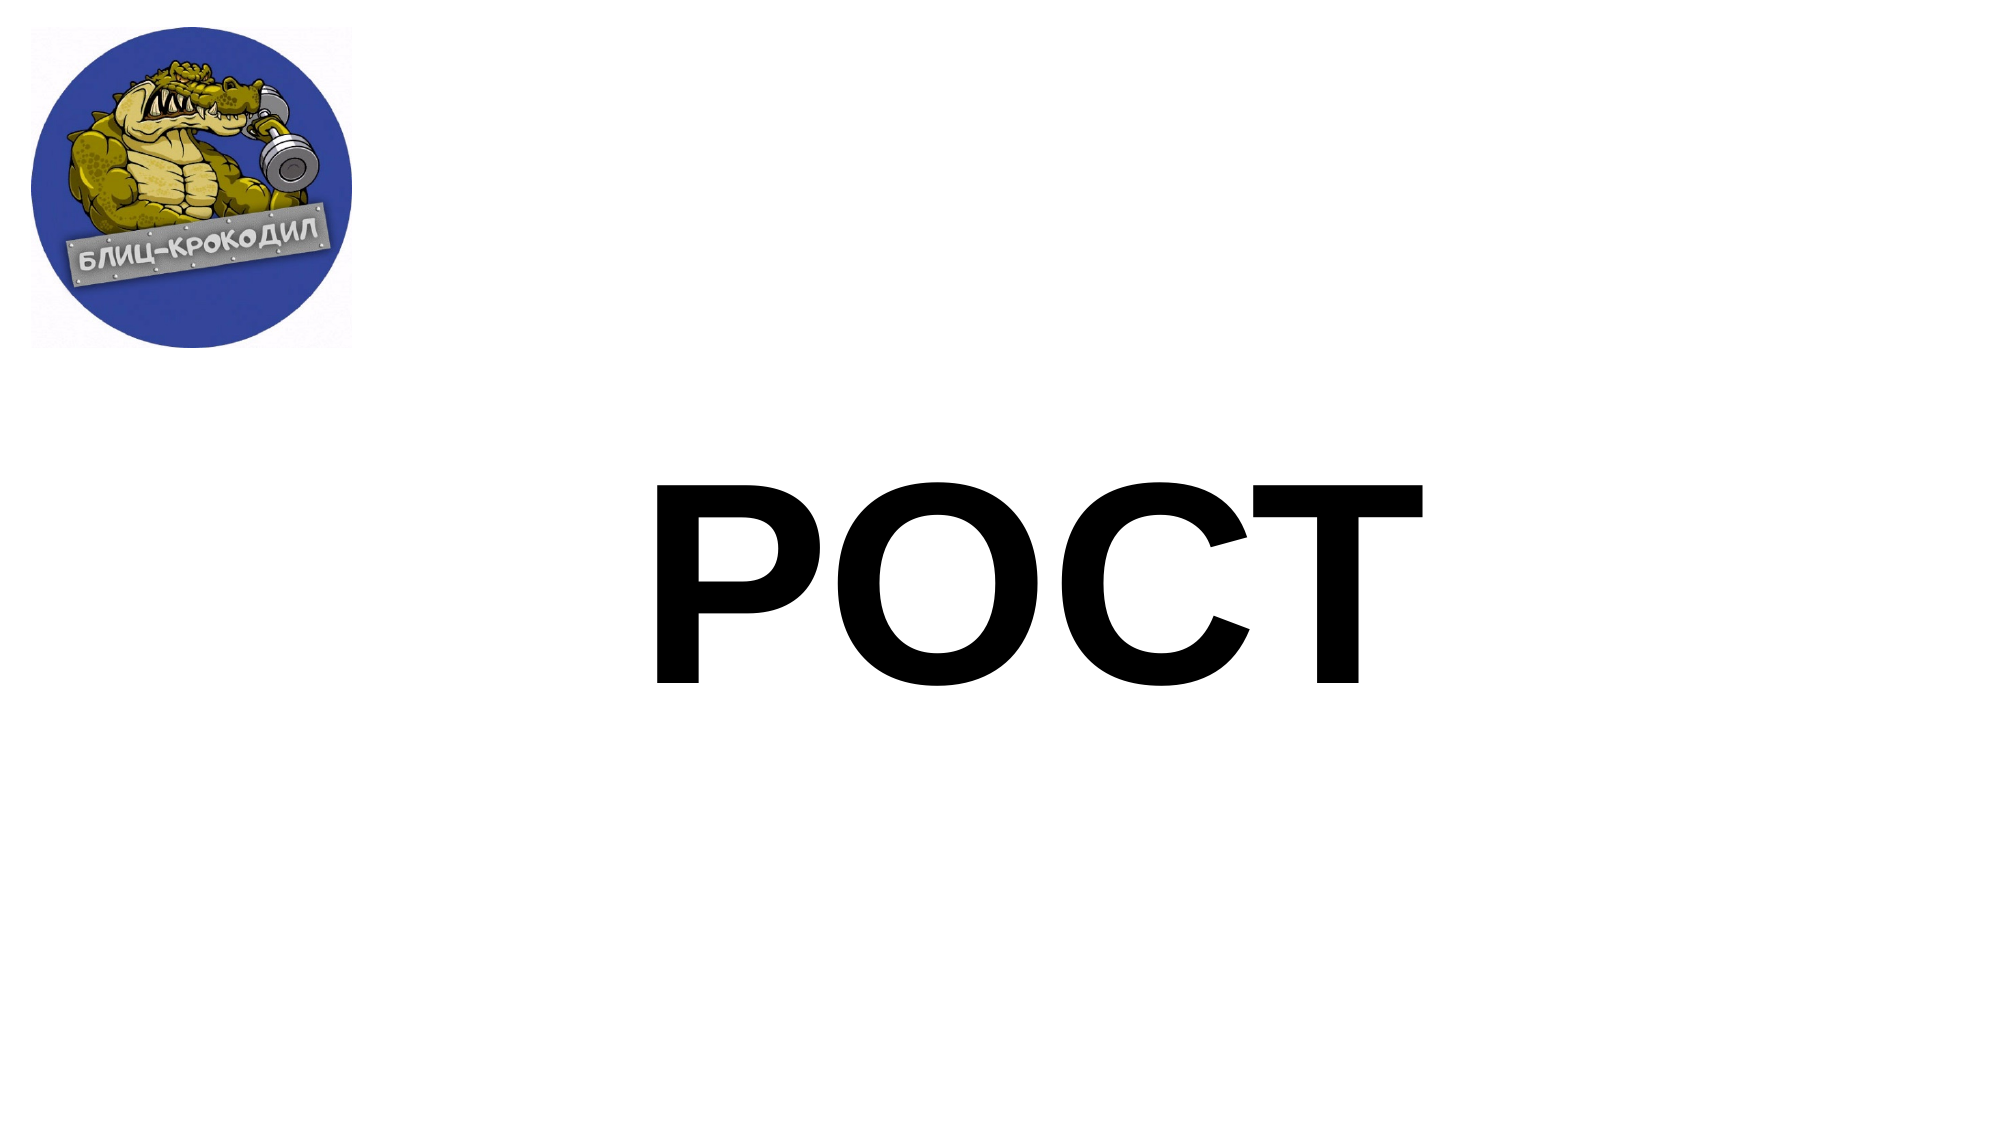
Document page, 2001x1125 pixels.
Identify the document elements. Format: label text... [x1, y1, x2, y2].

picture [31, 27, 352, 348]
title РОСТ [282, 361, 1783, 754]
